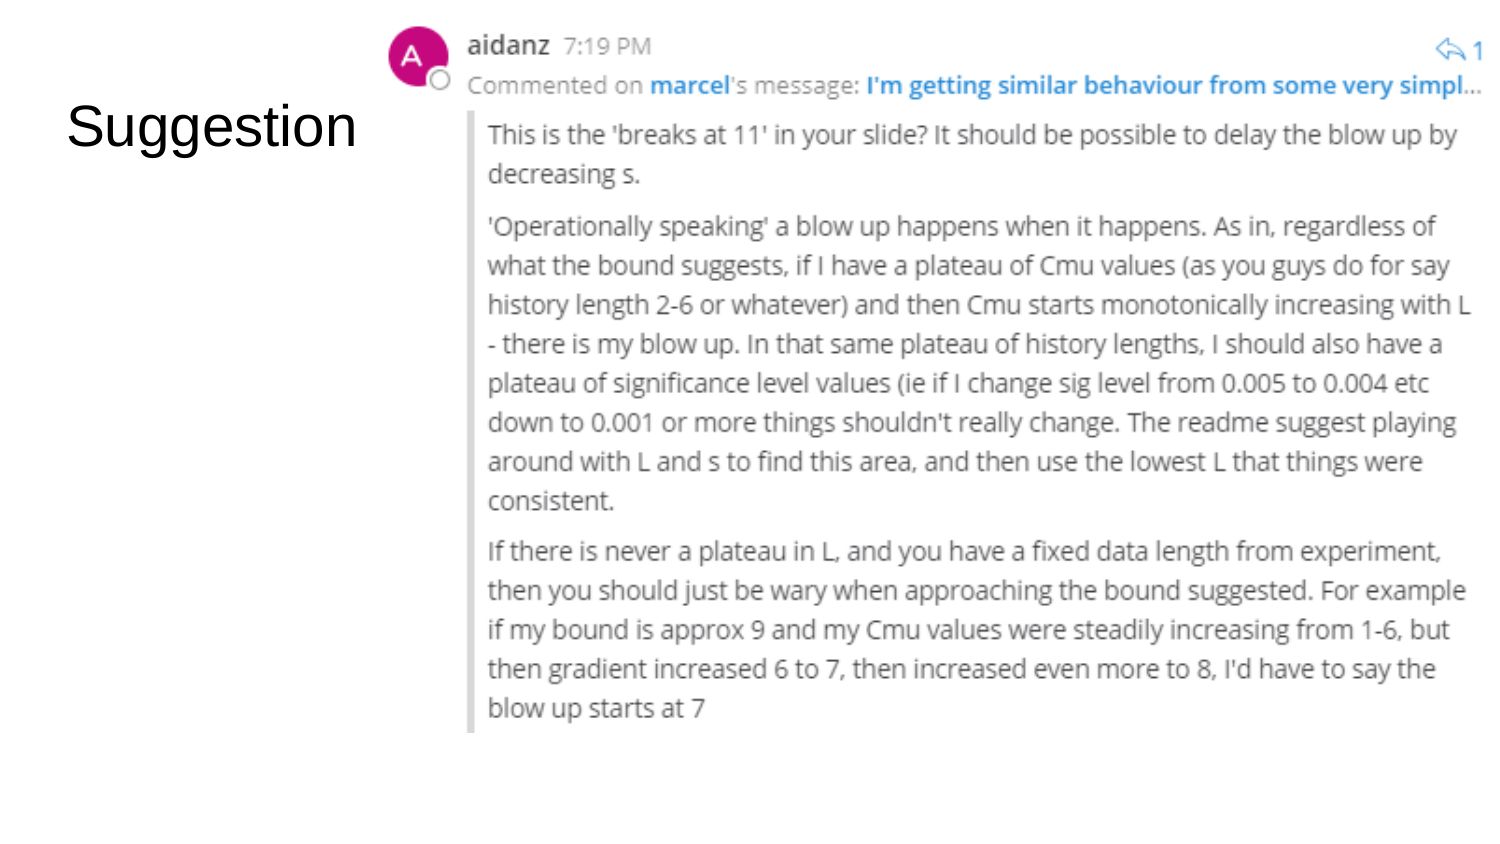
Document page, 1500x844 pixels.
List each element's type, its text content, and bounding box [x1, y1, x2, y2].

title Suggestion [51, 72, 371, 167]
picture [376, 12, 1500, 733]
